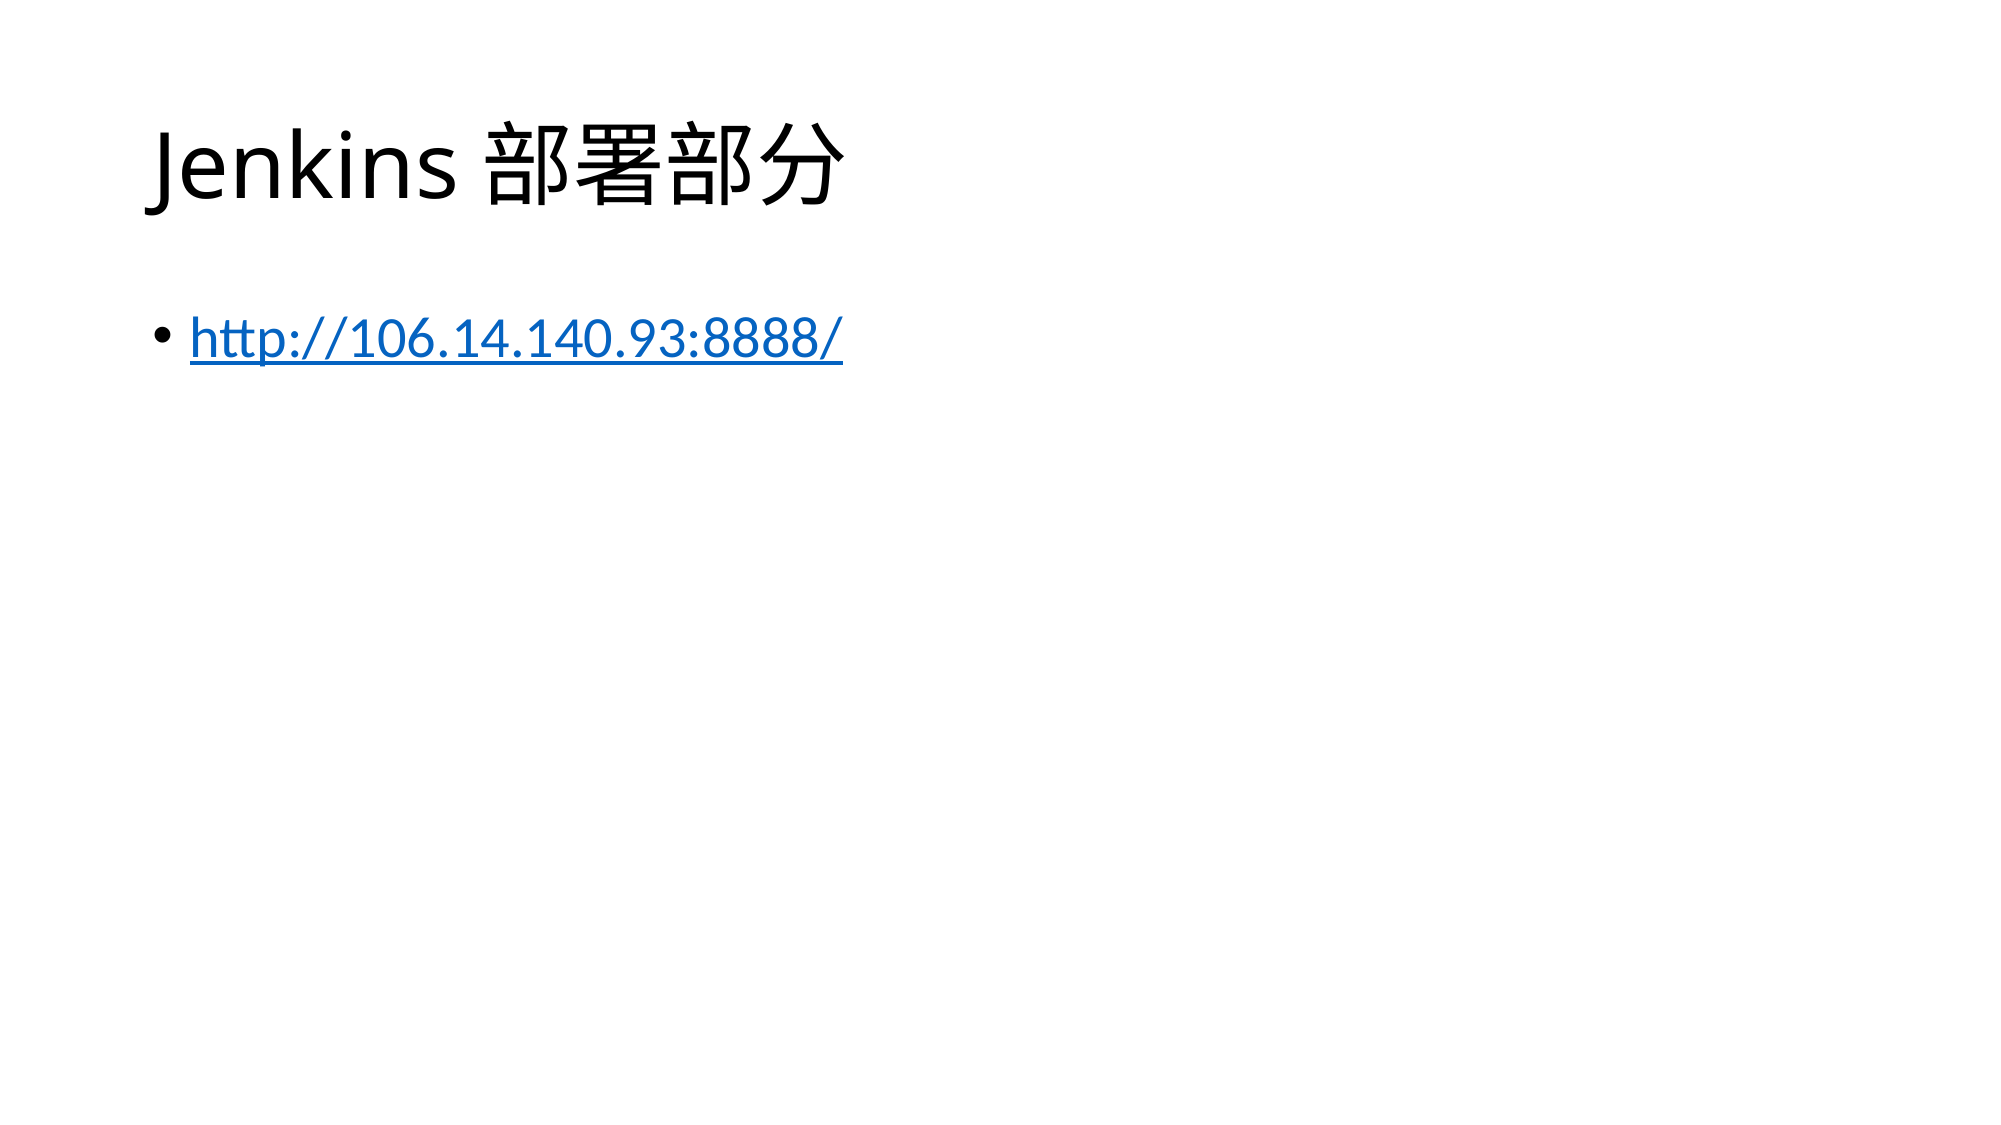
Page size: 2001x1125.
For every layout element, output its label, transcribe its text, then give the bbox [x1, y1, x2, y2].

list http://106.14.140.93:8888/ [137, 299, 1863, 1014]
title Jenkins部署部分 [137, 59, 1863, 278]
